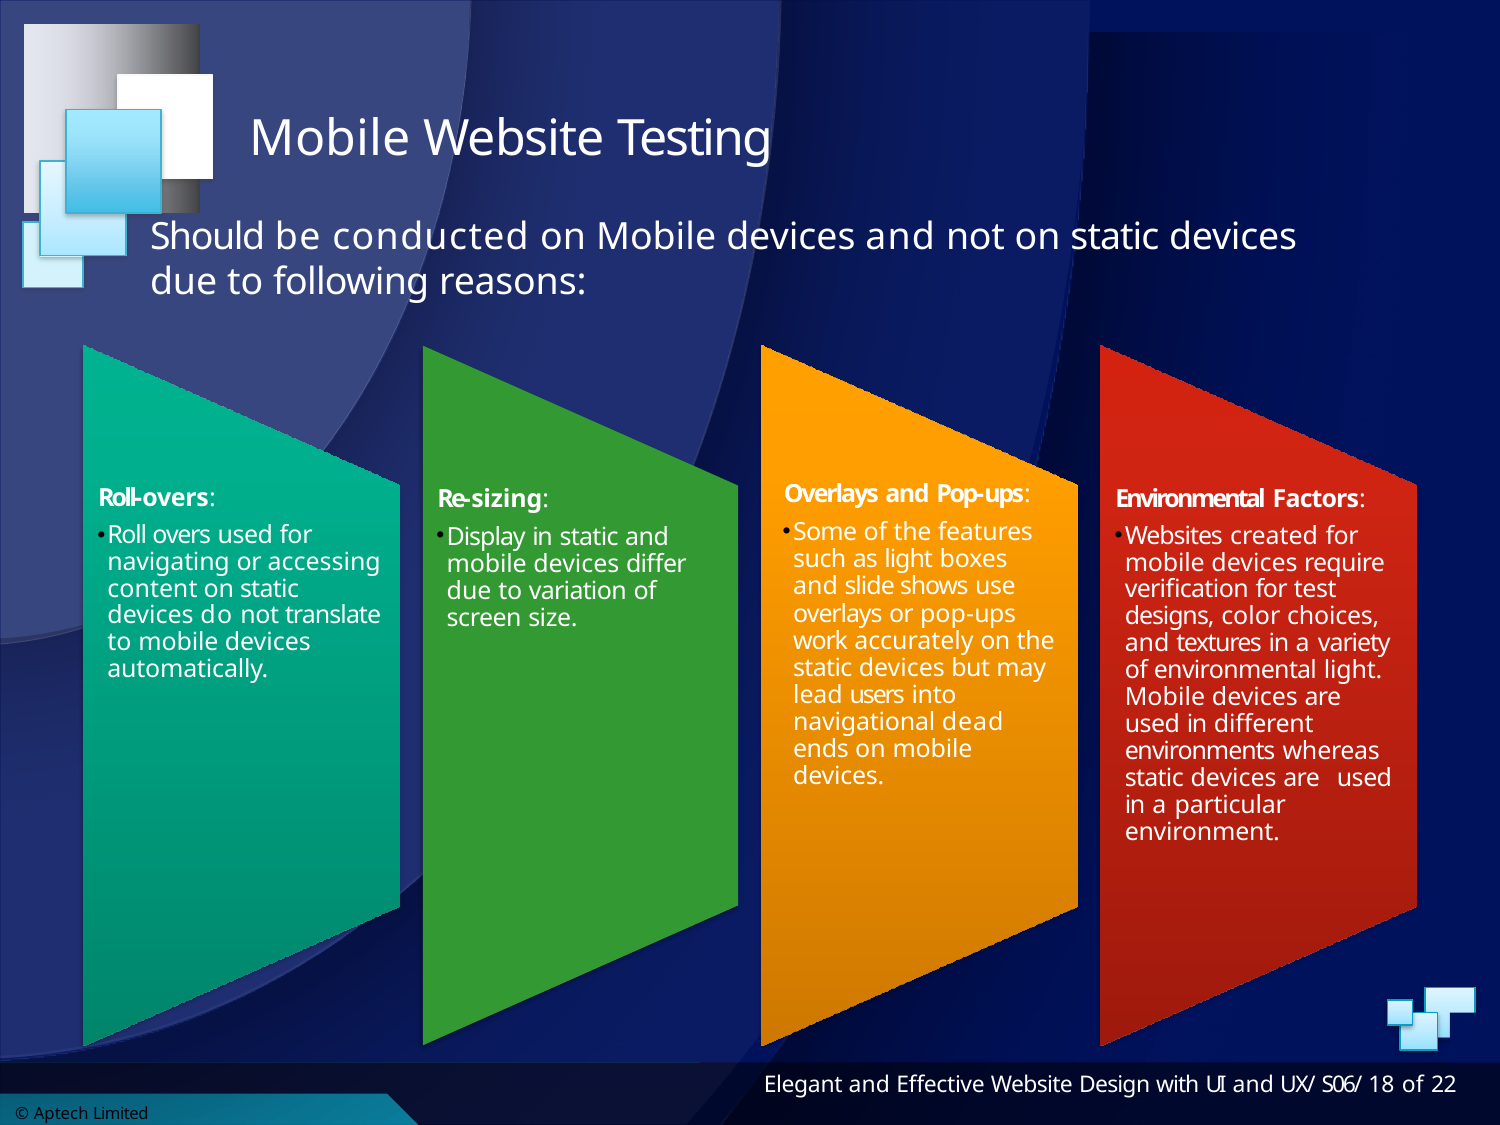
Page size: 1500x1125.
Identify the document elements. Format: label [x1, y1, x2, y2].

text_box [76, 342, 405, 1055]
text_box [1093, 342, 1429, 1055]
text_box [0, 0, 1500, 1125]
text_box [415, 342, 744, 1055]
text_box [754, 342, 1084, 1055]
